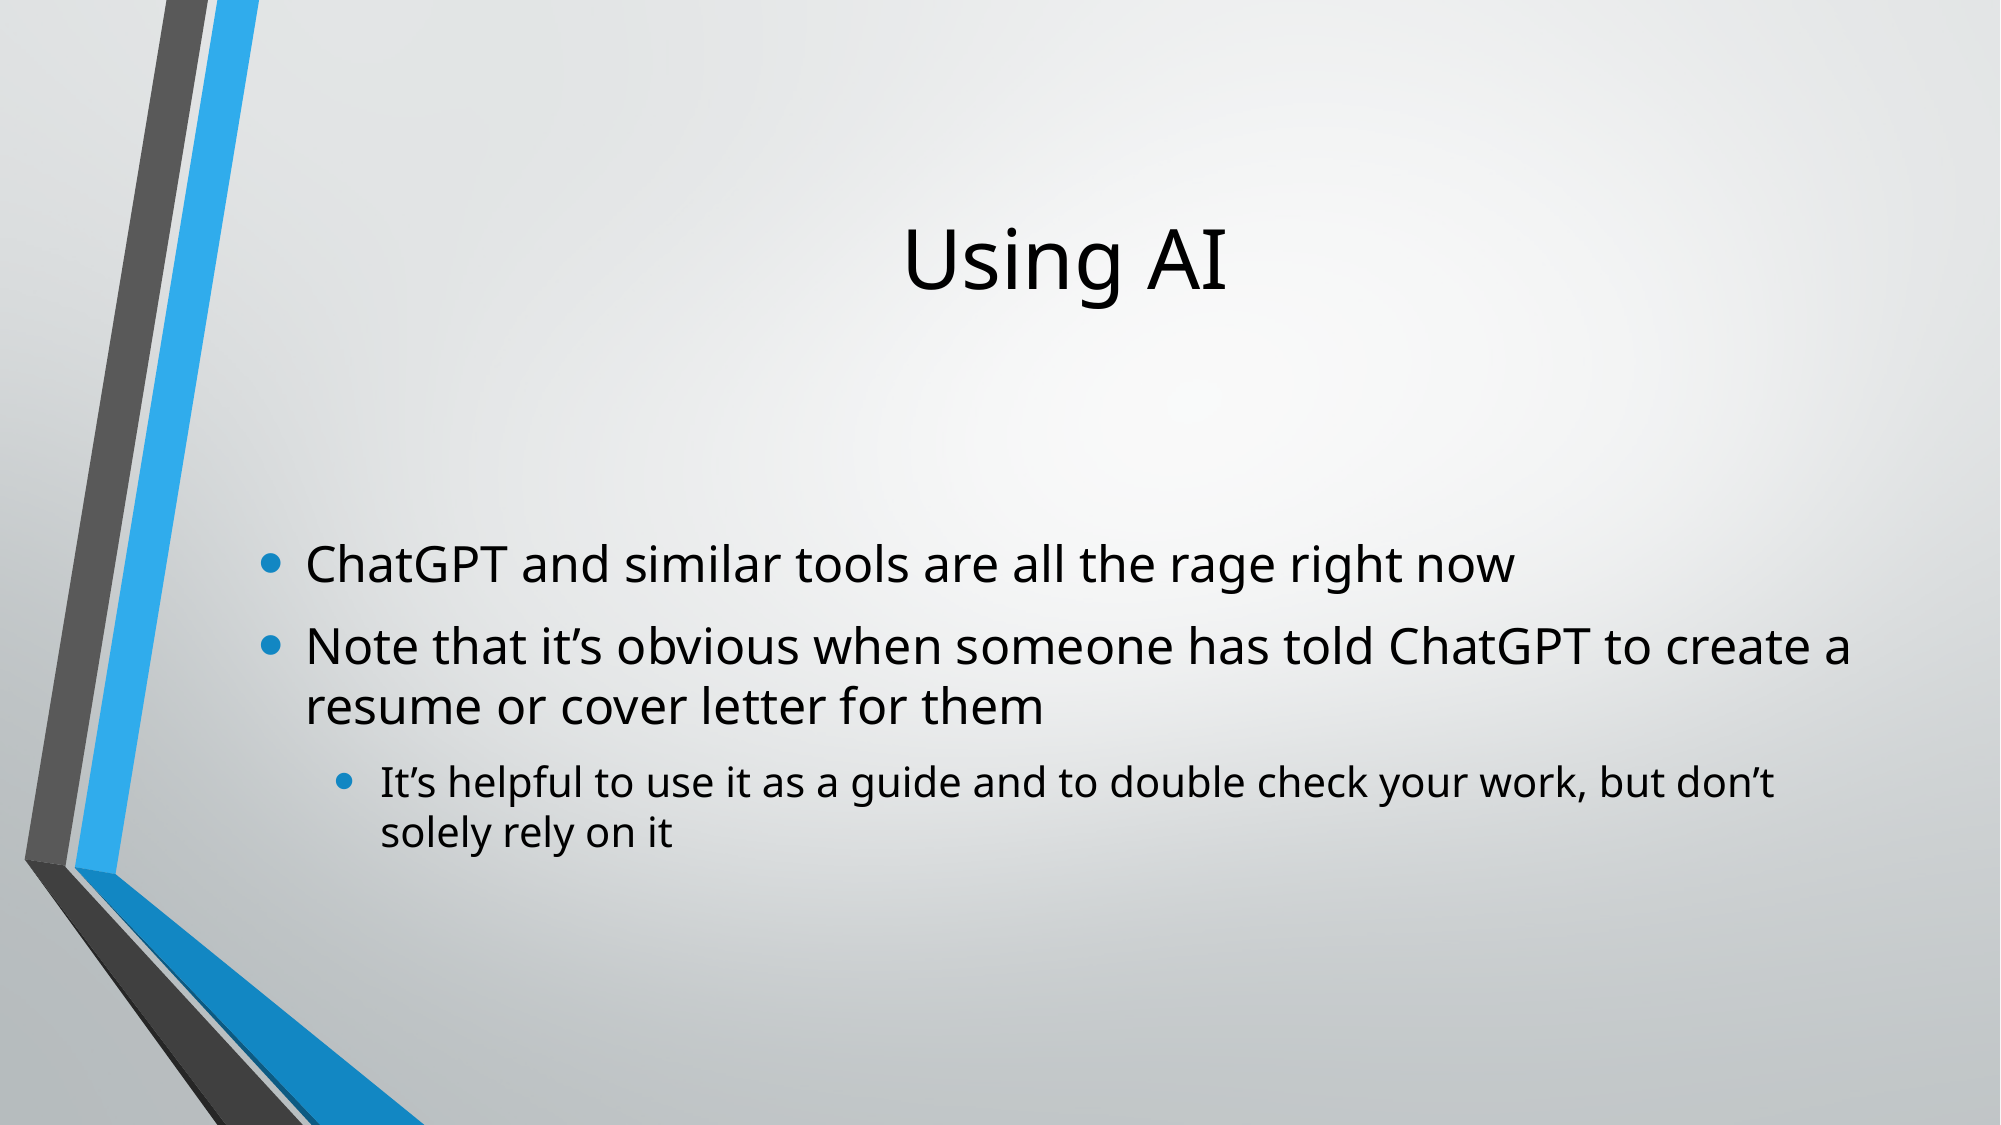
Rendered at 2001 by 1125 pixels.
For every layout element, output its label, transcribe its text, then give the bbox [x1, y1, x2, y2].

list ChatGPT and similar tools are all the rage right now Note that it’s obvious when someone has told ChatGPT to create a resume or cover letter for them It’s helpful to use it as a guide and to double check your work, but don’t solely rely on it [243, 437, 1887, 950]
title Using AI [243, 112, 1887, 400]
